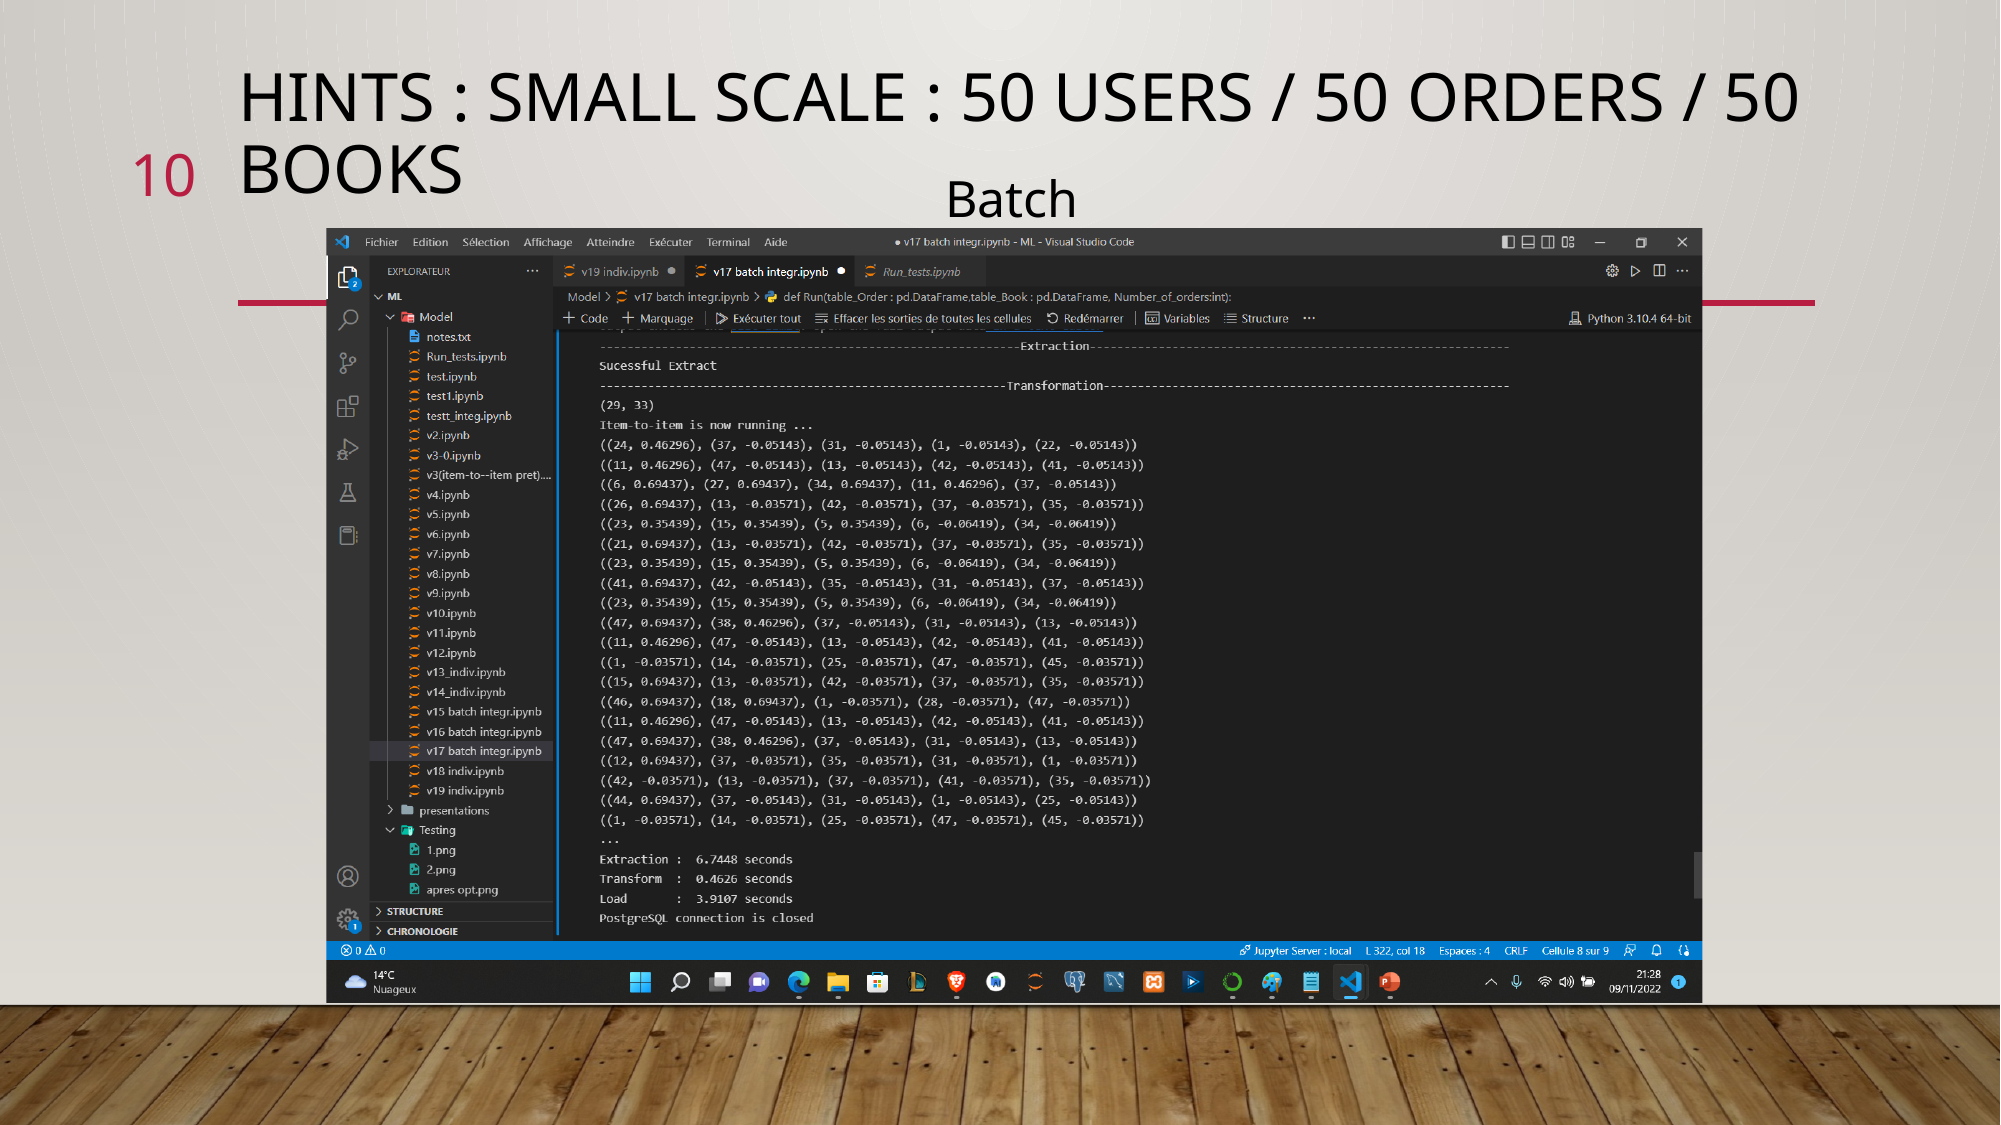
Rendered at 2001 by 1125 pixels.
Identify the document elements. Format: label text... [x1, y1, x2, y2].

picture [0, 1005, 2000, 1125]
slide_number 10 [78, 131, 212, 214]
text_box Batch [669, 160, 1355, 228]
title Hints : small scale : 50 users / 50 orders / 50 Books [223, 56, 1986, 229]
picture [326, 228, 1703, 1003]
